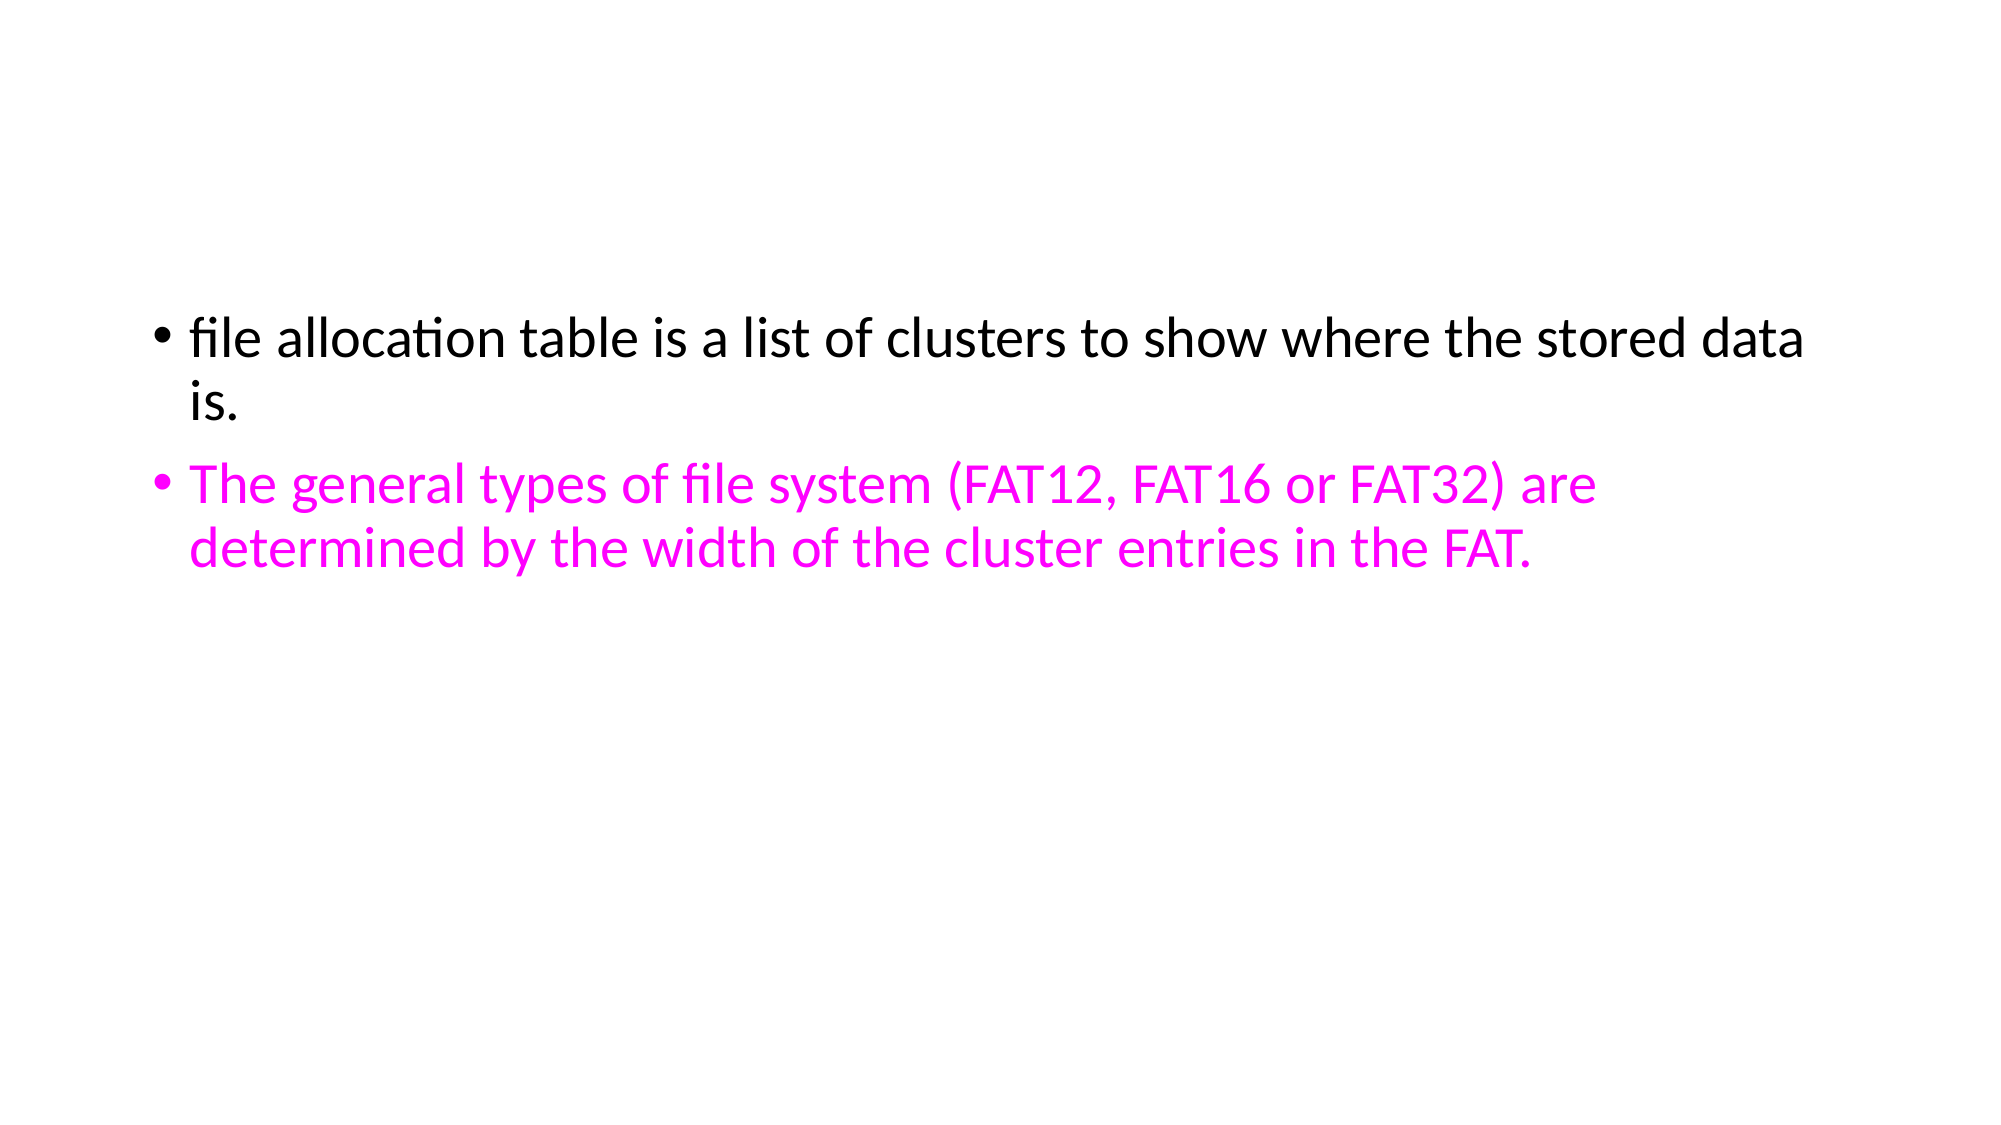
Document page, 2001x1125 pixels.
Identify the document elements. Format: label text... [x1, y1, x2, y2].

list file allocation table is a list of clusters to show where the stored data is. The general types of file system (FAT12, FAT16 or FAT32) are determined by the width of the cluster entries in the FAT. [137, 299, 1863, 1014]
